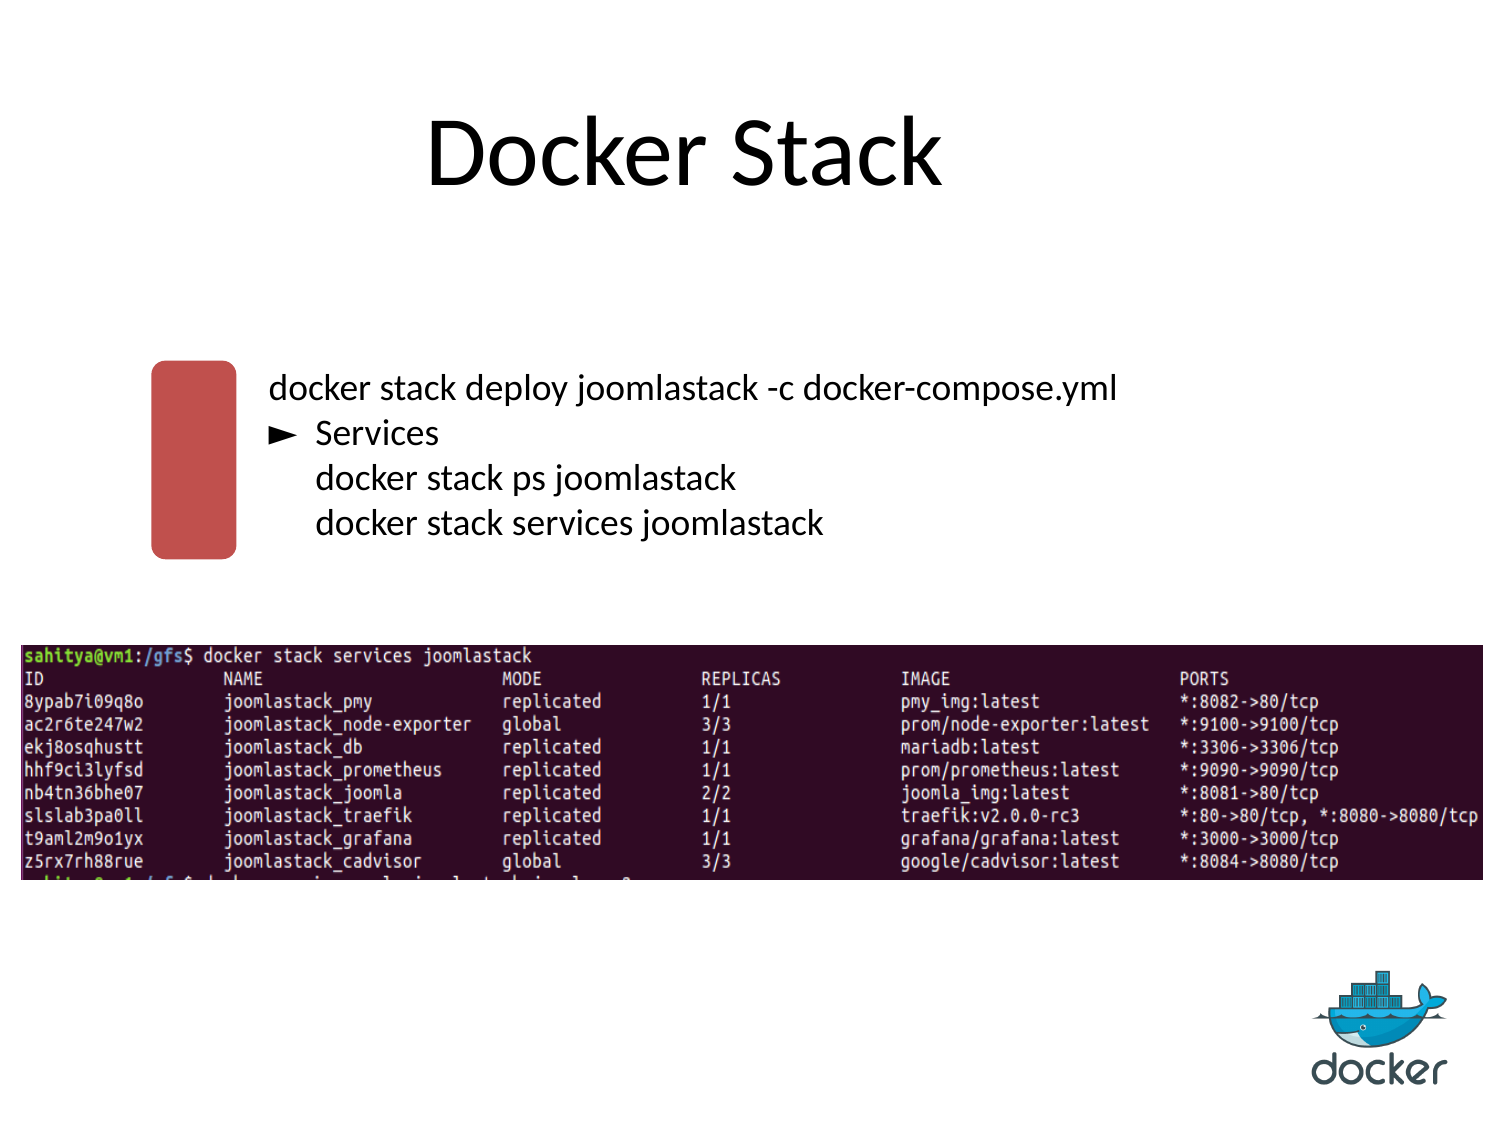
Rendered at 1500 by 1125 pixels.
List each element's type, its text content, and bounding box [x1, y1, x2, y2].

picture [21, 644, 1483, 880]
text_box docker stack deploy joomlastack -c docker-compose.yml Services docker stack ps joomlastack docker stack services joomlastack [253, 355, 1282, 551]
picture [1303, 963, 1459, 1093]
text_box [151, 360, 237, 560]
text_box Docker Stack [21, 78, 1349, 174]
